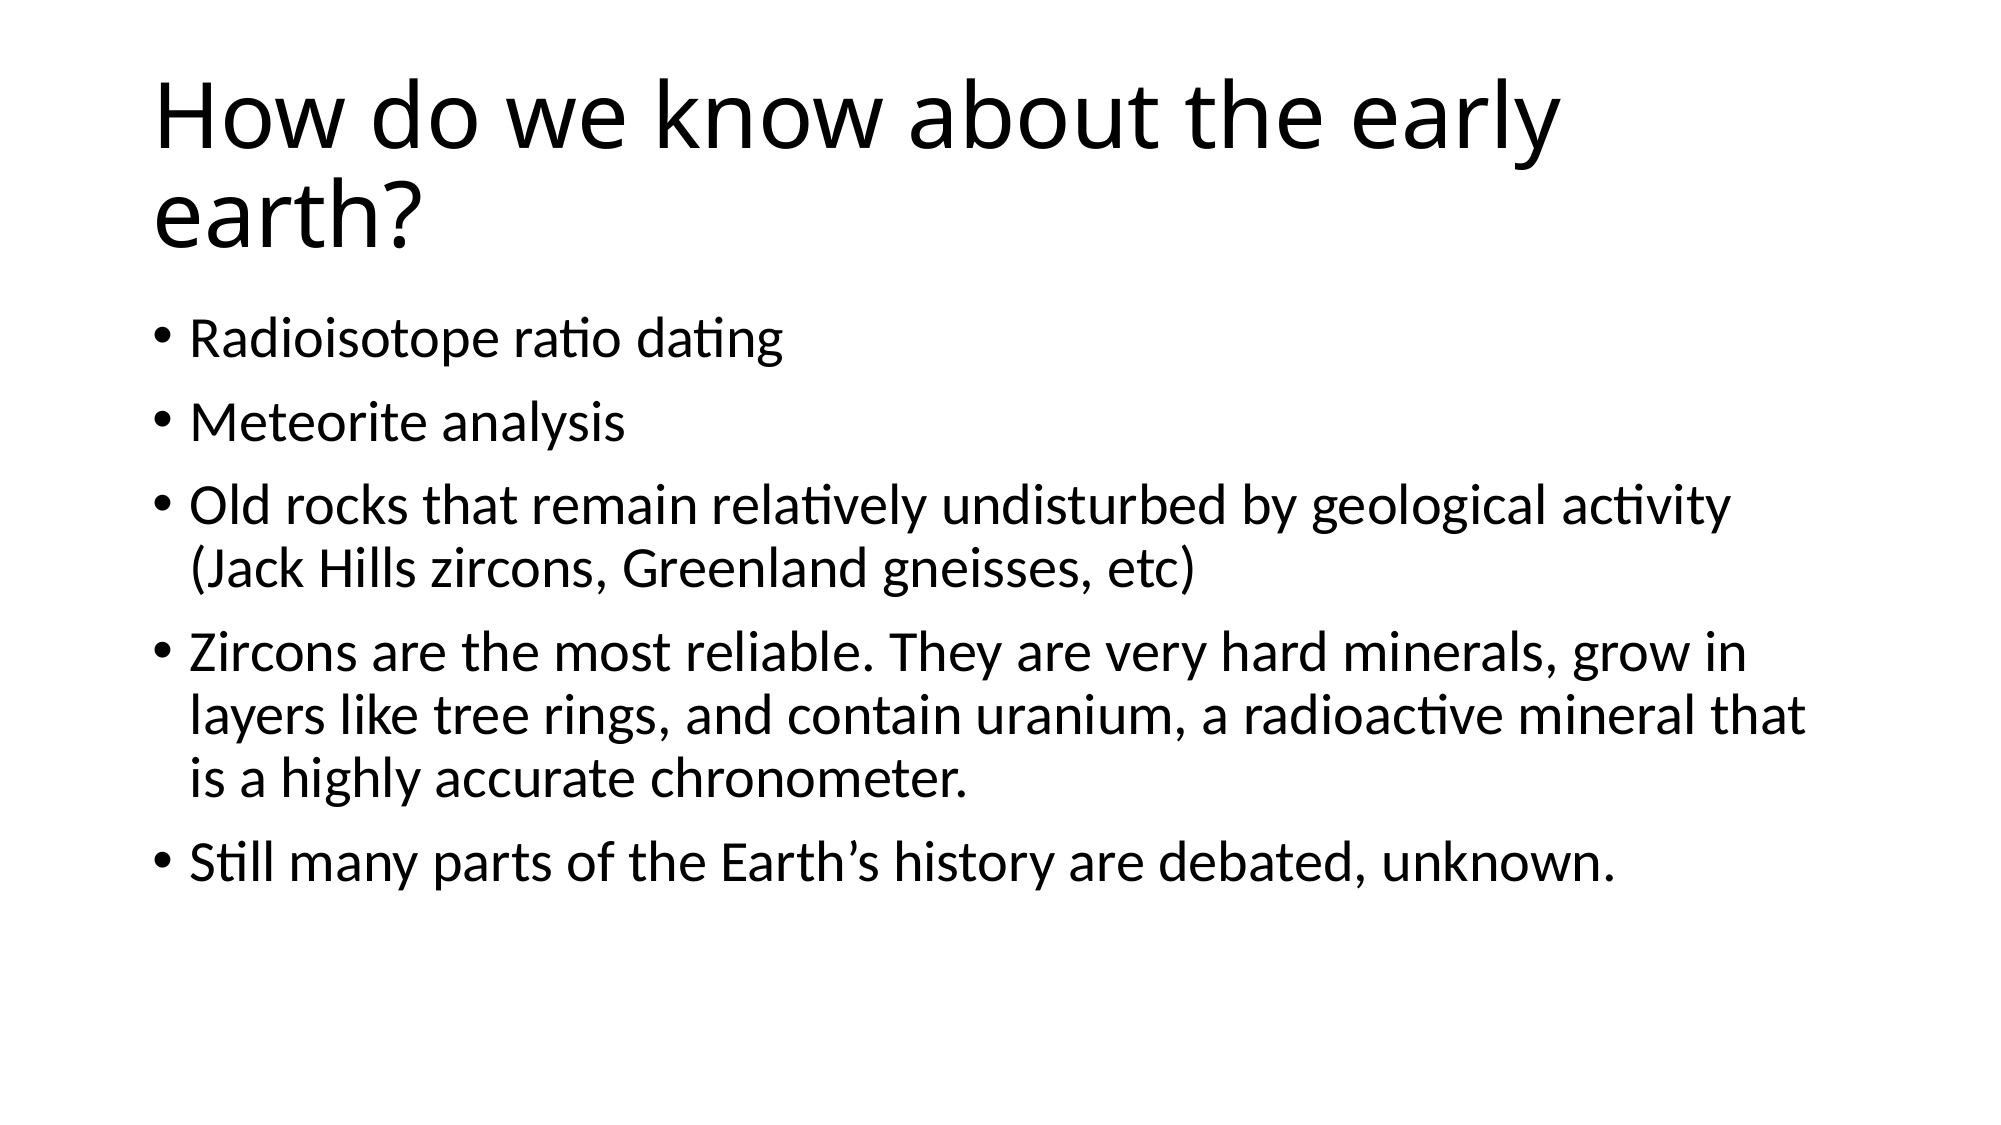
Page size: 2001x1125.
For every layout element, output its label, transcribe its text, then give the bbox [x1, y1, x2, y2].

title How do we know about the early earth? [137, 59, 1863, 278]
list Radioisotope ratio dating Meteorite analysis Old rocks that remain relatively undisturbed by geological activity (Jack Hills zircons, Greenland gneisses, etc) Zircons are the most reliable. They are very hard minerals, grow in layers like tree rings, and contain uranium, a radioactive mineral that is a highly accurate chronometer. Still many parts of the Earth’s history are debated, unknown. [137, 299, 1863, 1014]
